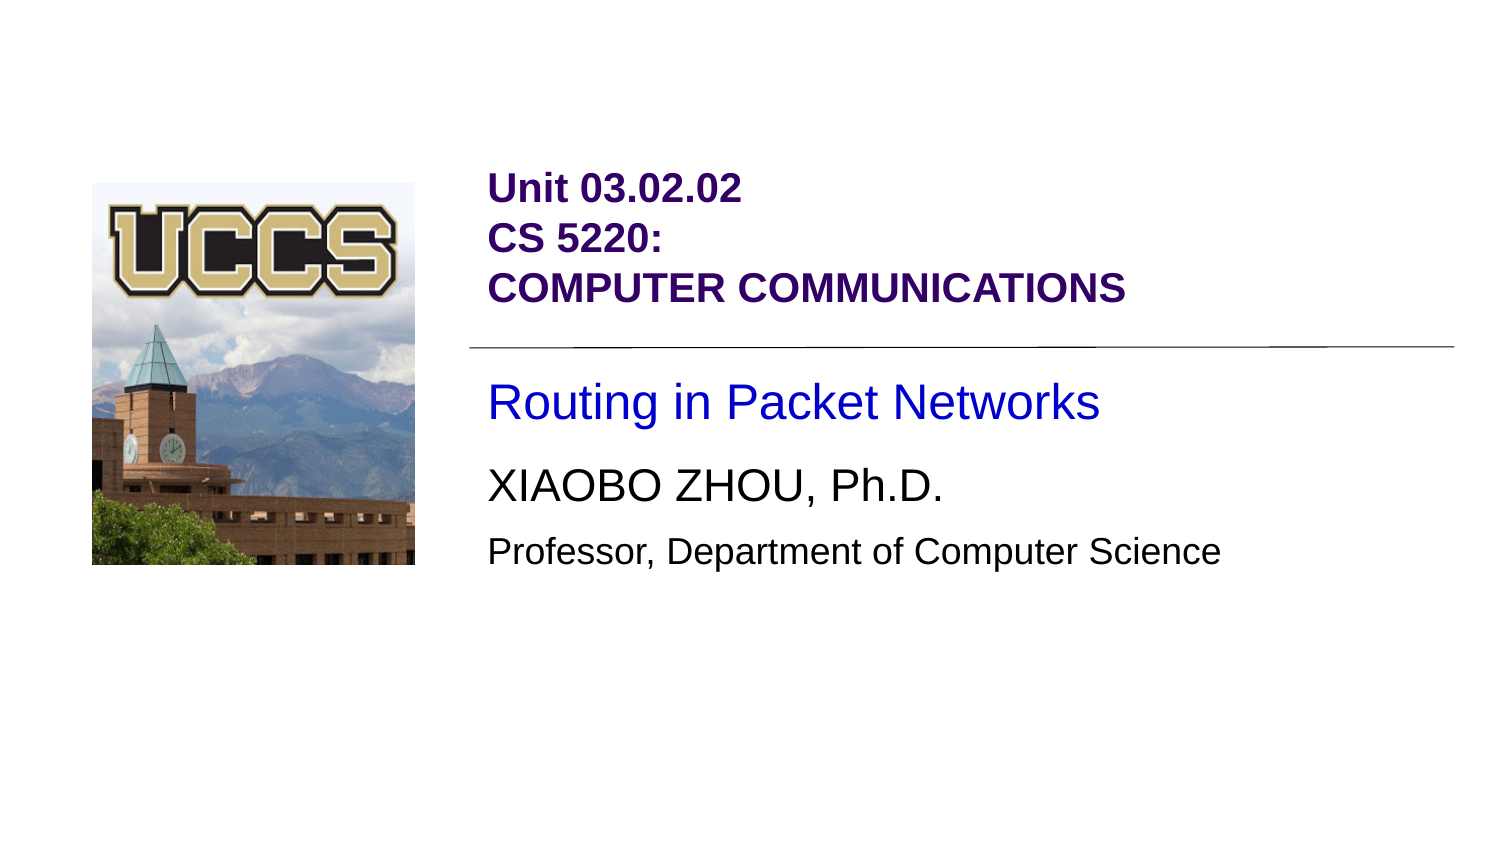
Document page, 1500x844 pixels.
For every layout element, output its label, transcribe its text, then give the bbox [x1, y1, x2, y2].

title Unit 03.02.02 CS 5220: COMPUTER COMMUNICATIONS [472, 55, 1416, 319]
subtitle Routing in Packet Networks XIAOBO ZHOU, Ph.D. Professor, Department of Computer Science [472, 373, 1409, 665]
picture [91, 183, 416, 565]
